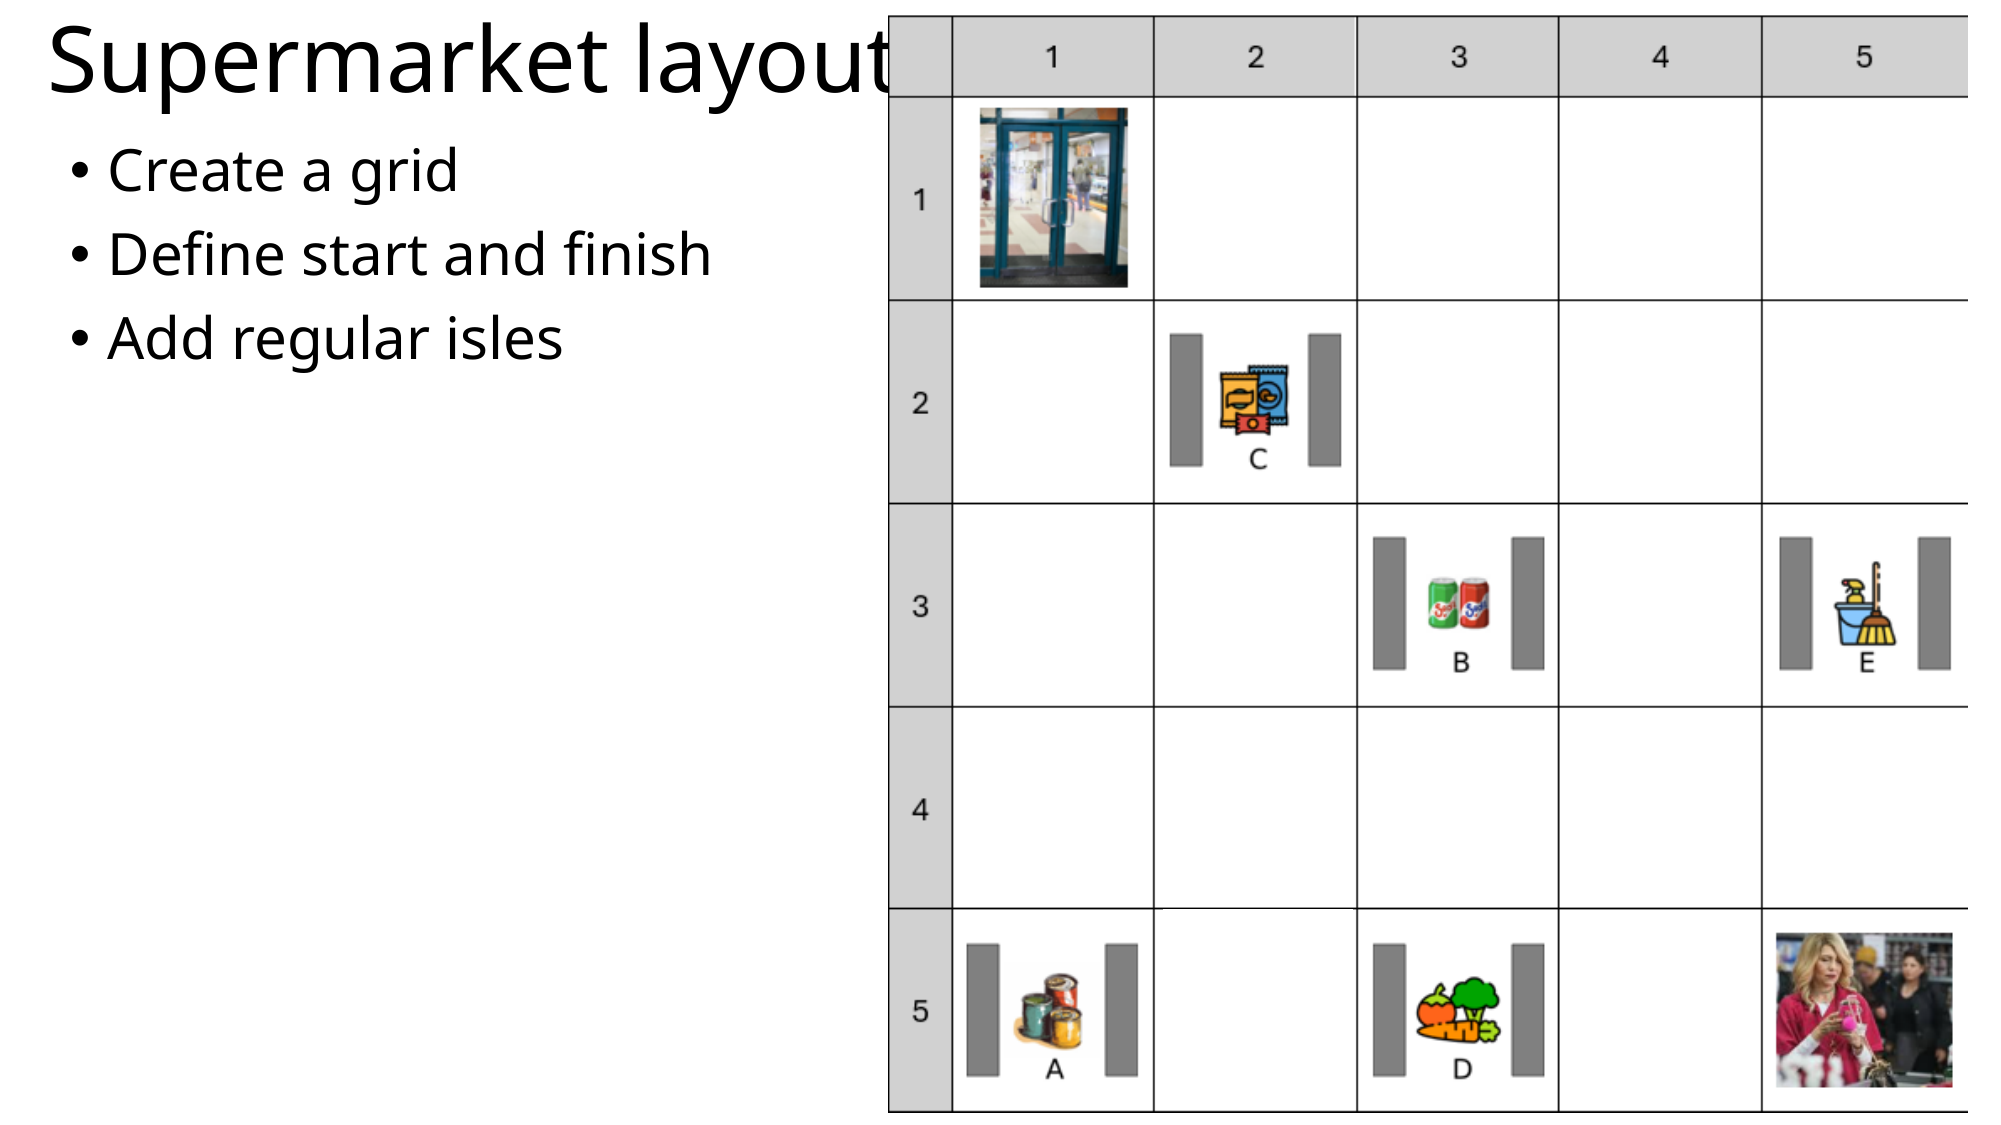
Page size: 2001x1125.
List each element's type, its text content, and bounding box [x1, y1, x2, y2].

title Supermarket layout: [32, 5, 1758, 121]
picture [887, 9, 1968, 1113]
list Create a grid Define start and finish Add regular isles [54, 133, 823, 1033]
